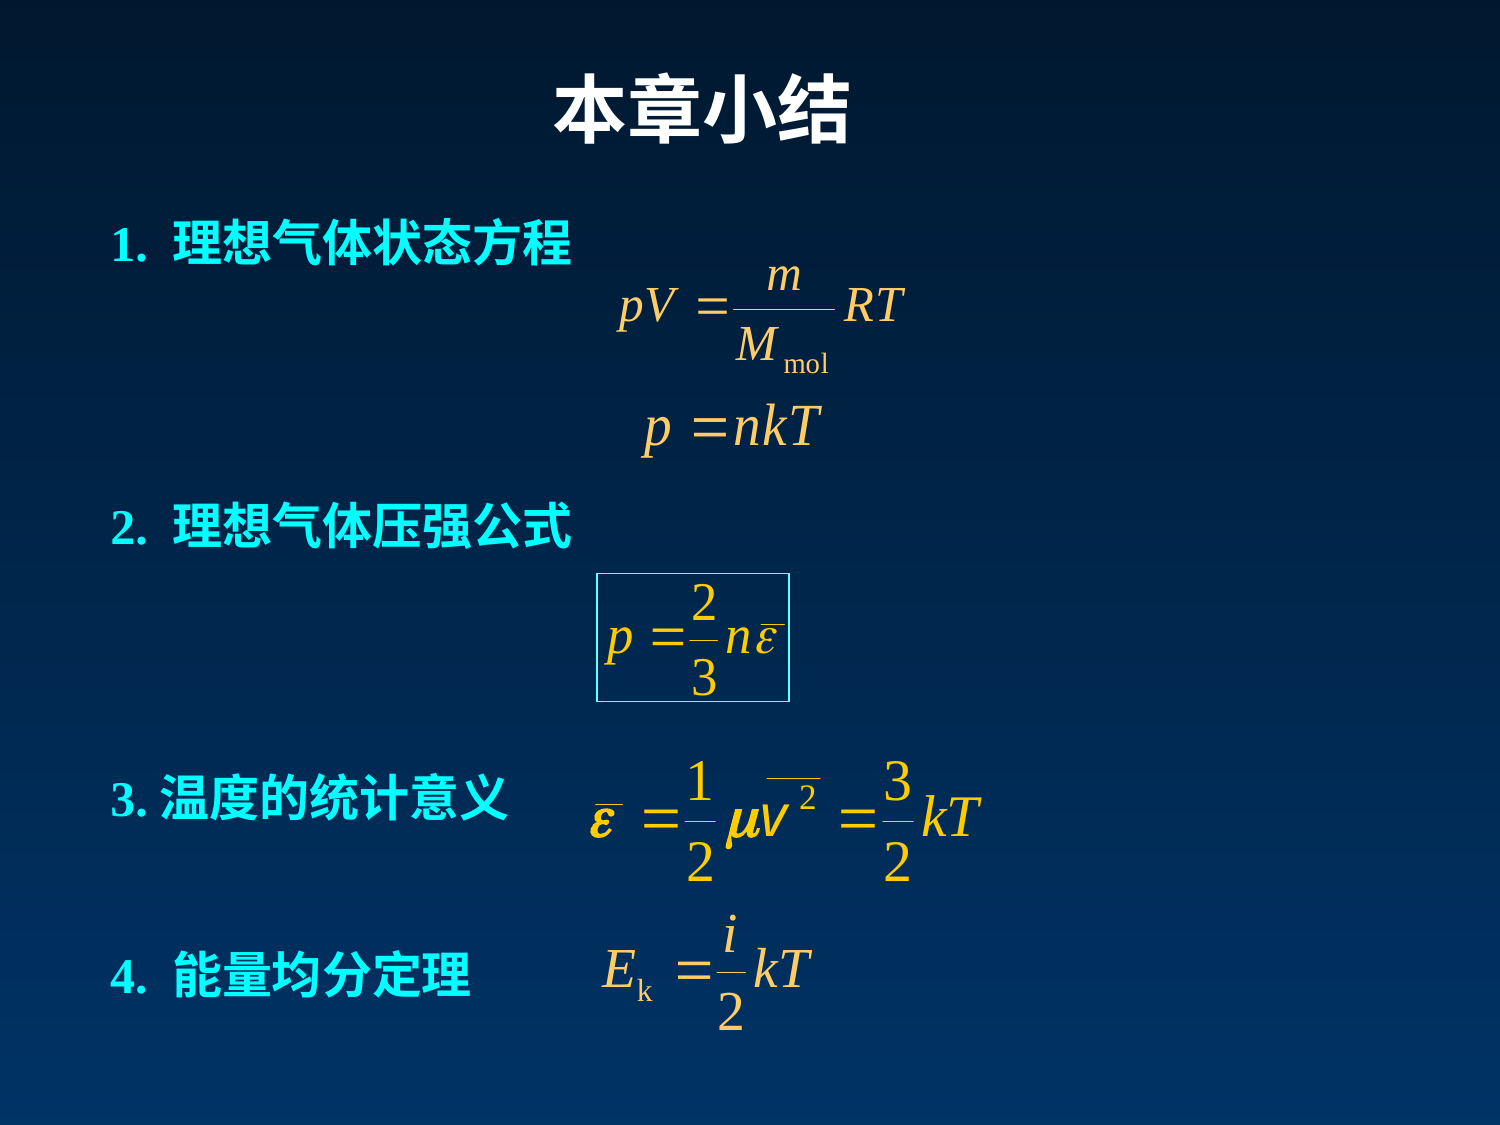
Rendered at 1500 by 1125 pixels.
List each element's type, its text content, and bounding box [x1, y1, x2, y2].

text_box 1. 理想气体状态方程 [95, 203, 588, 279]
text_box 本章小结 [537, 54, 868, 160]
text_box 3.温度的统计意义 [95, 759, 525, 835]
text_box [597, 573, 789, 701]
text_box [609, 245, 910, 378]
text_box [597, 903, 818, 1033]
text_box 2. 理想气体压强公式 [95, 487, 588, 563]
text_box 4. 能量均分定理 [95, 936, 487, 1012]
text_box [585, 749, 990, 886]
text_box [632, 398, 832, 465]
